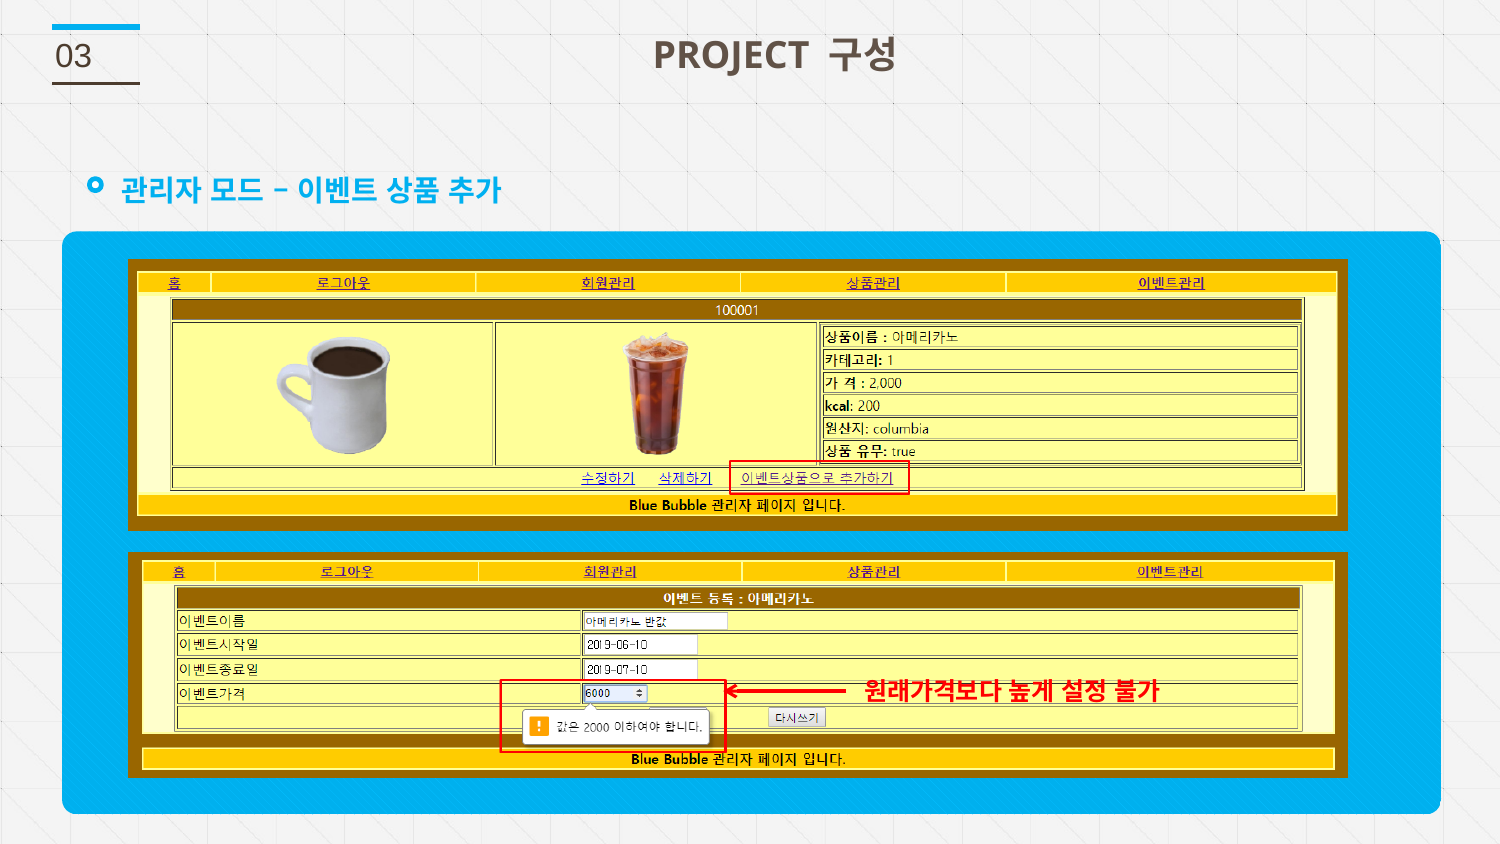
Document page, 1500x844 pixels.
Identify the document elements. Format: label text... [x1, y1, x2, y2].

text_box 03 [40, 11, 122, 97]
picture [0, 0, 1500, 844]
text_box [87, 176, 104, 193]
text_box [59, 229, 1444, 817]
title PROJECT 구성 [148, 11, 1401, 97]
text_box 관리자 모드 – 이벤트 상품 추가 [75, 146, 606, 206]
